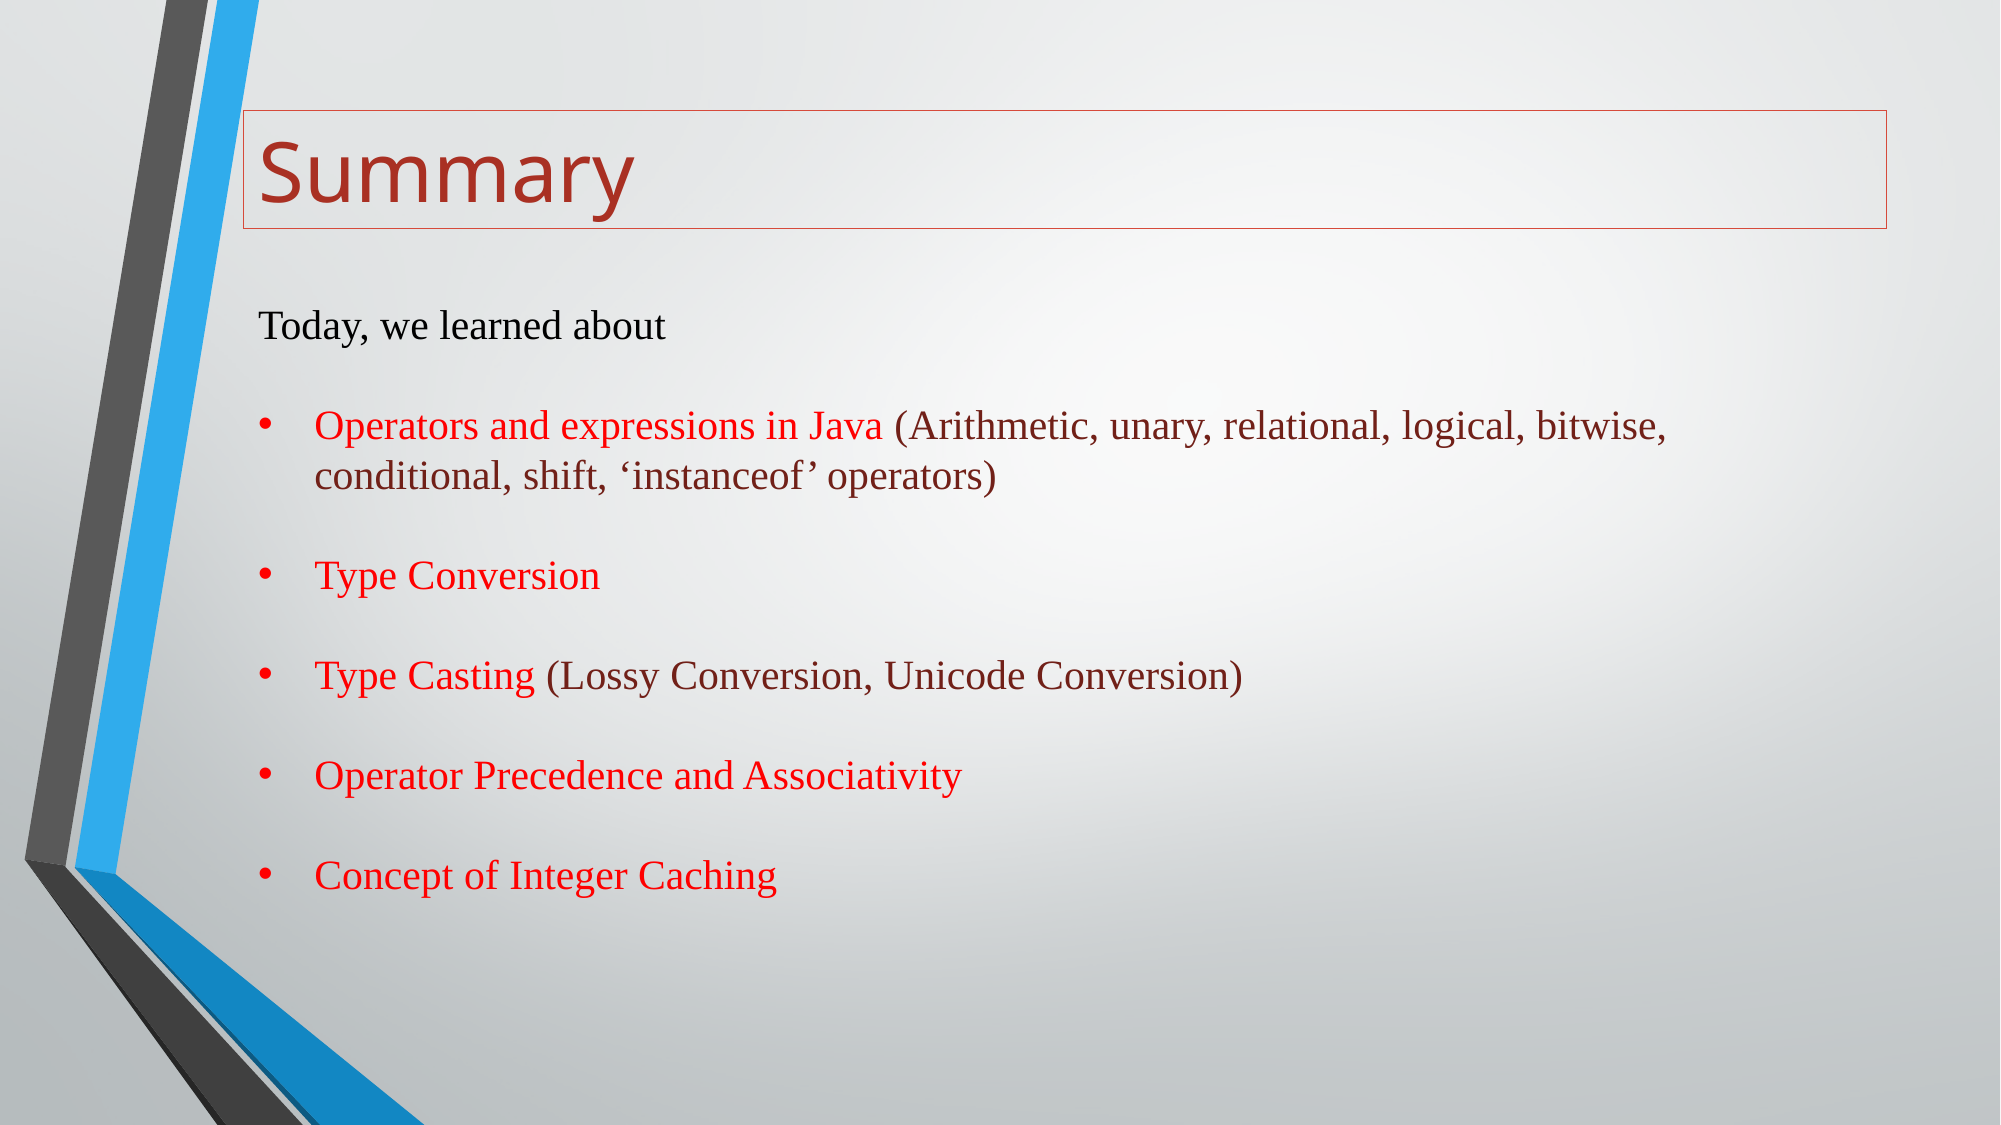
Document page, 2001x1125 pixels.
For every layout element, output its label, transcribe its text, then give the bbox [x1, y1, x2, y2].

text_box Today, we learned about Operators and expressions in Java (Arithmetic, unary, relational, logical, bitwise, conditional, shift, ‘instanceof’ operators) Type Conversion Type Casting (Lossy Conversion, Unicode Conversion) Operator Precedence and Associativity Concept of Integer Caching [243, 290, 1887, 906]
title Summary [243, 110, 1887, 229]
